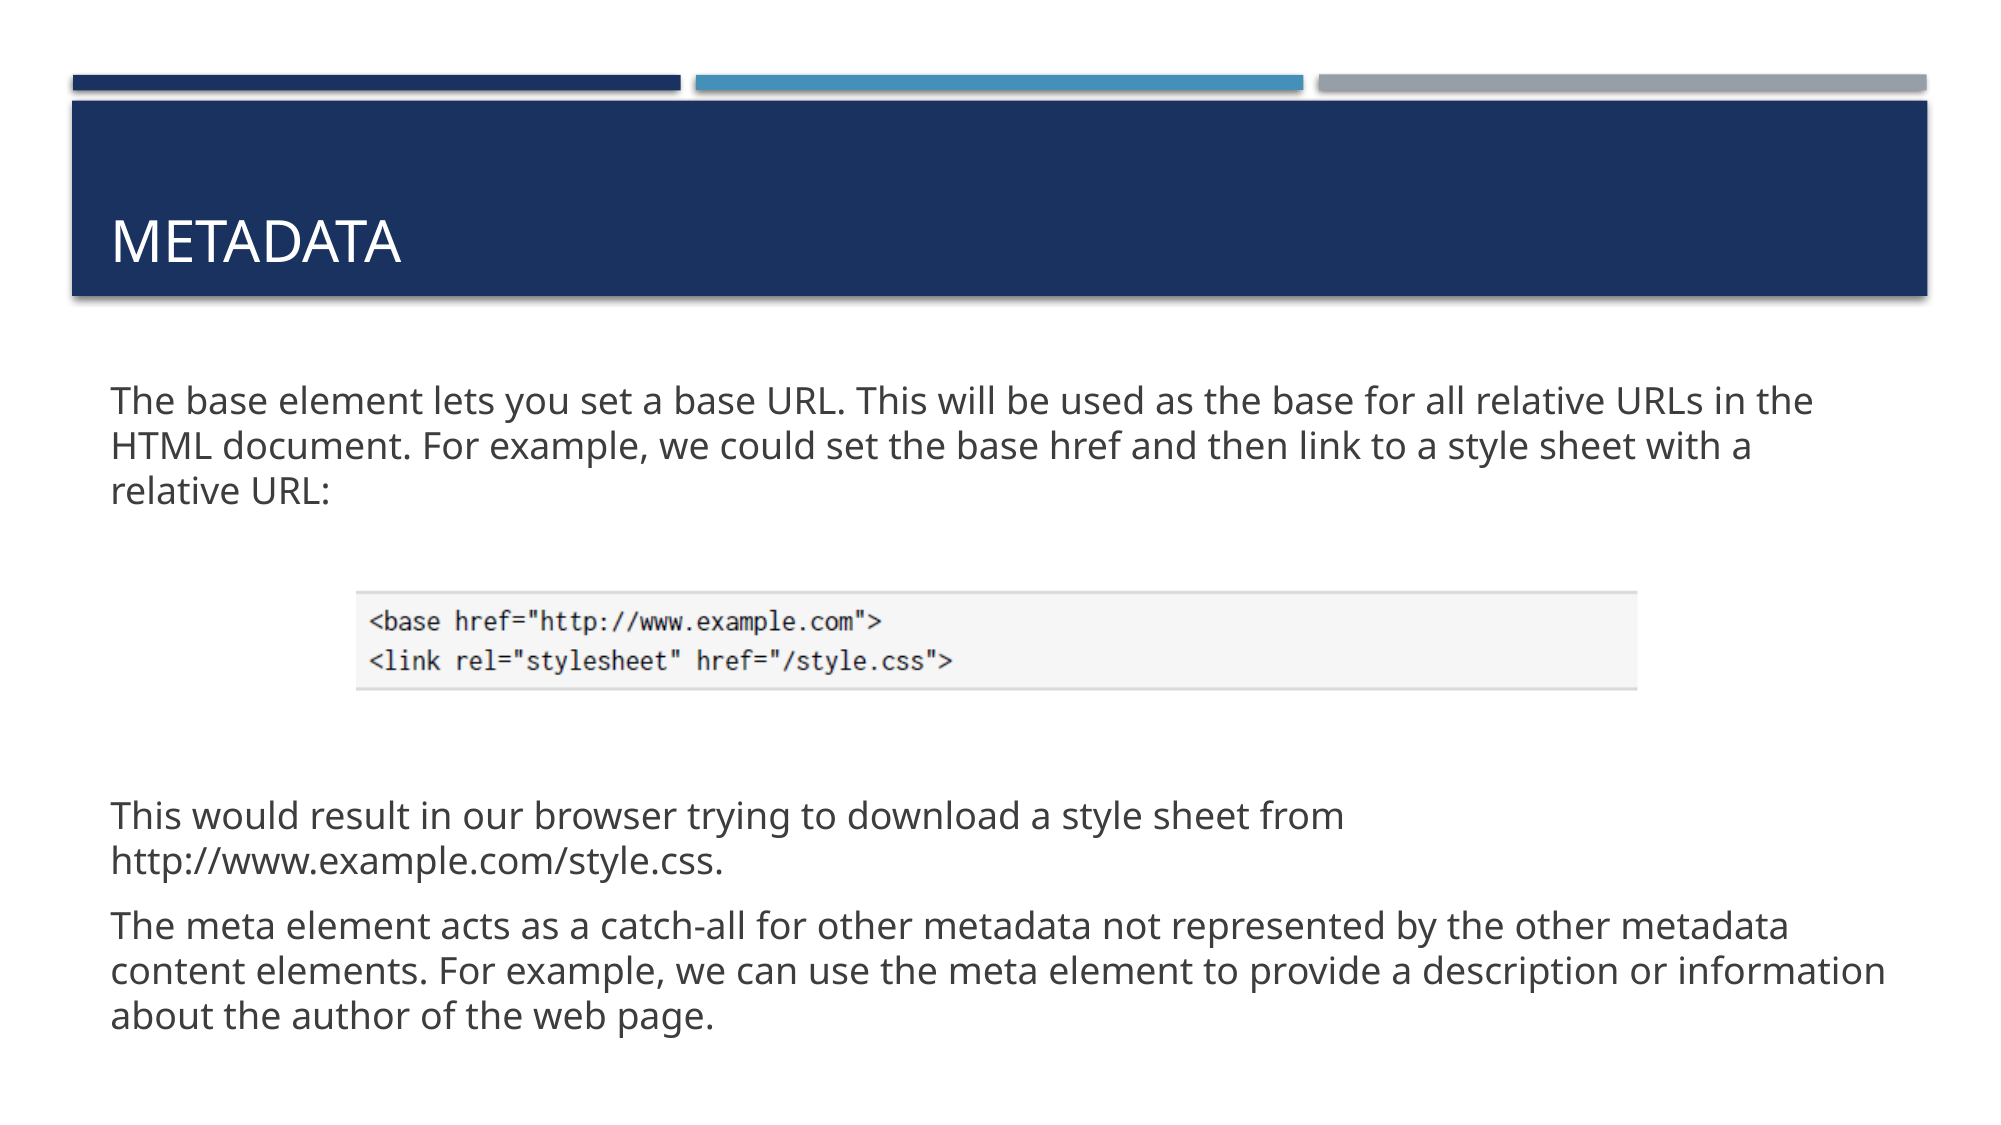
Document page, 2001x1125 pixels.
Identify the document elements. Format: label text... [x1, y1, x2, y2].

list The base element lets you set a base URL. This will be used as the base for all relative URLs in the HTML document. For example, we could set the base href and then link to a style sheet with a relative URL: This would result in our browser trying to download a style sheet from http://www.example.com/style.css. The meta element acts as a catch-all for other metadata not represented by the other metadata content elements. For example, we can use the meta element to provide a description or information about the author of the web page. [95, 357, 1905, 1056]
title Metadata [95, 115, 1905, 282]
picture [355, 588, 1645, 695]
